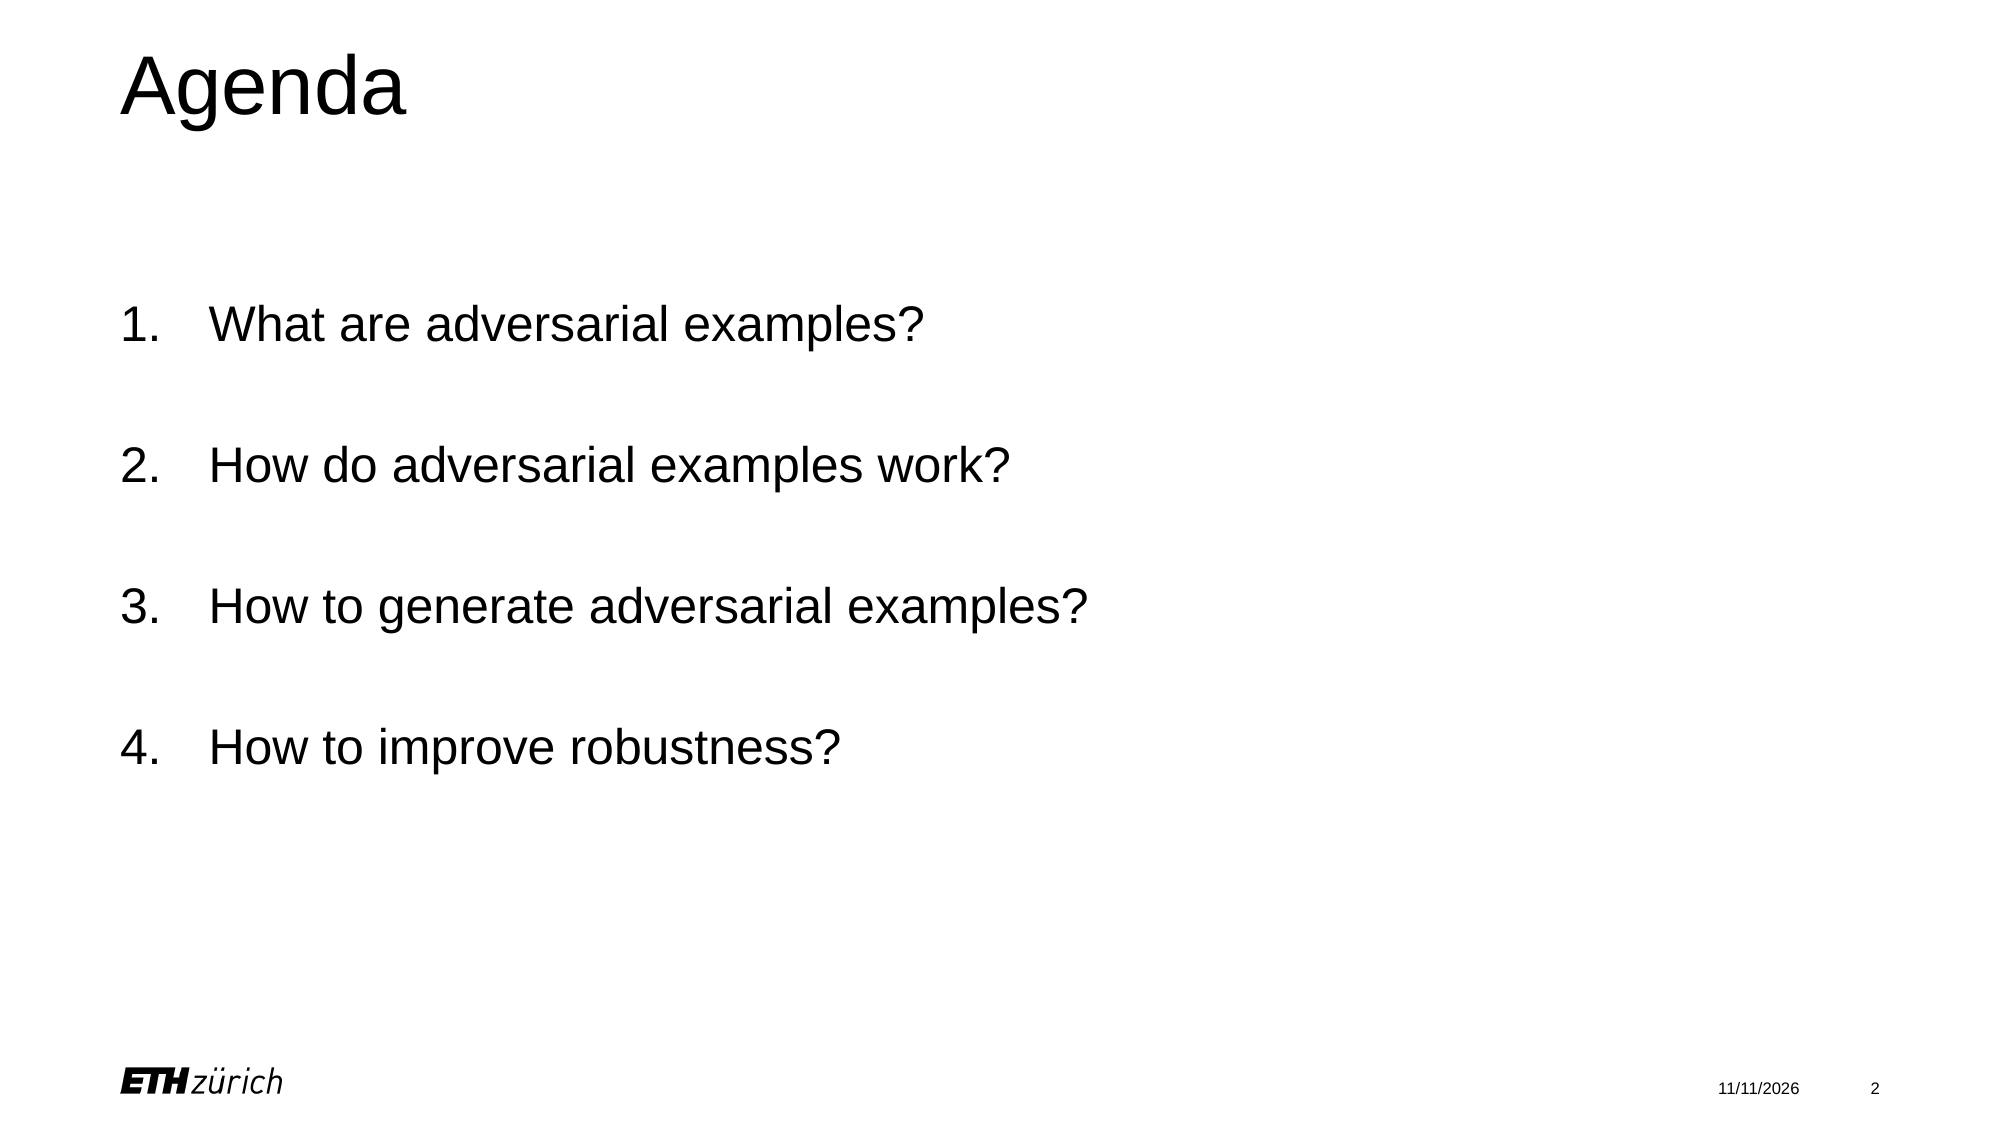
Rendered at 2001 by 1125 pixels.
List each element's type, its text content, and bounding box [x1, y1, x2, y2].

list What are adversarial examples? How do adversarial examples work? How to generate adversarial examples? How to improve robustness? [120, 231, 1880, 1000]
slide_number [1718, 1069, 1819, 1106]
picture [120, 1067, 282, 1094]
title Agenda [120, 42, 1880, 191]
slide_number 2 [1827, 1069, 1880, 1106]
